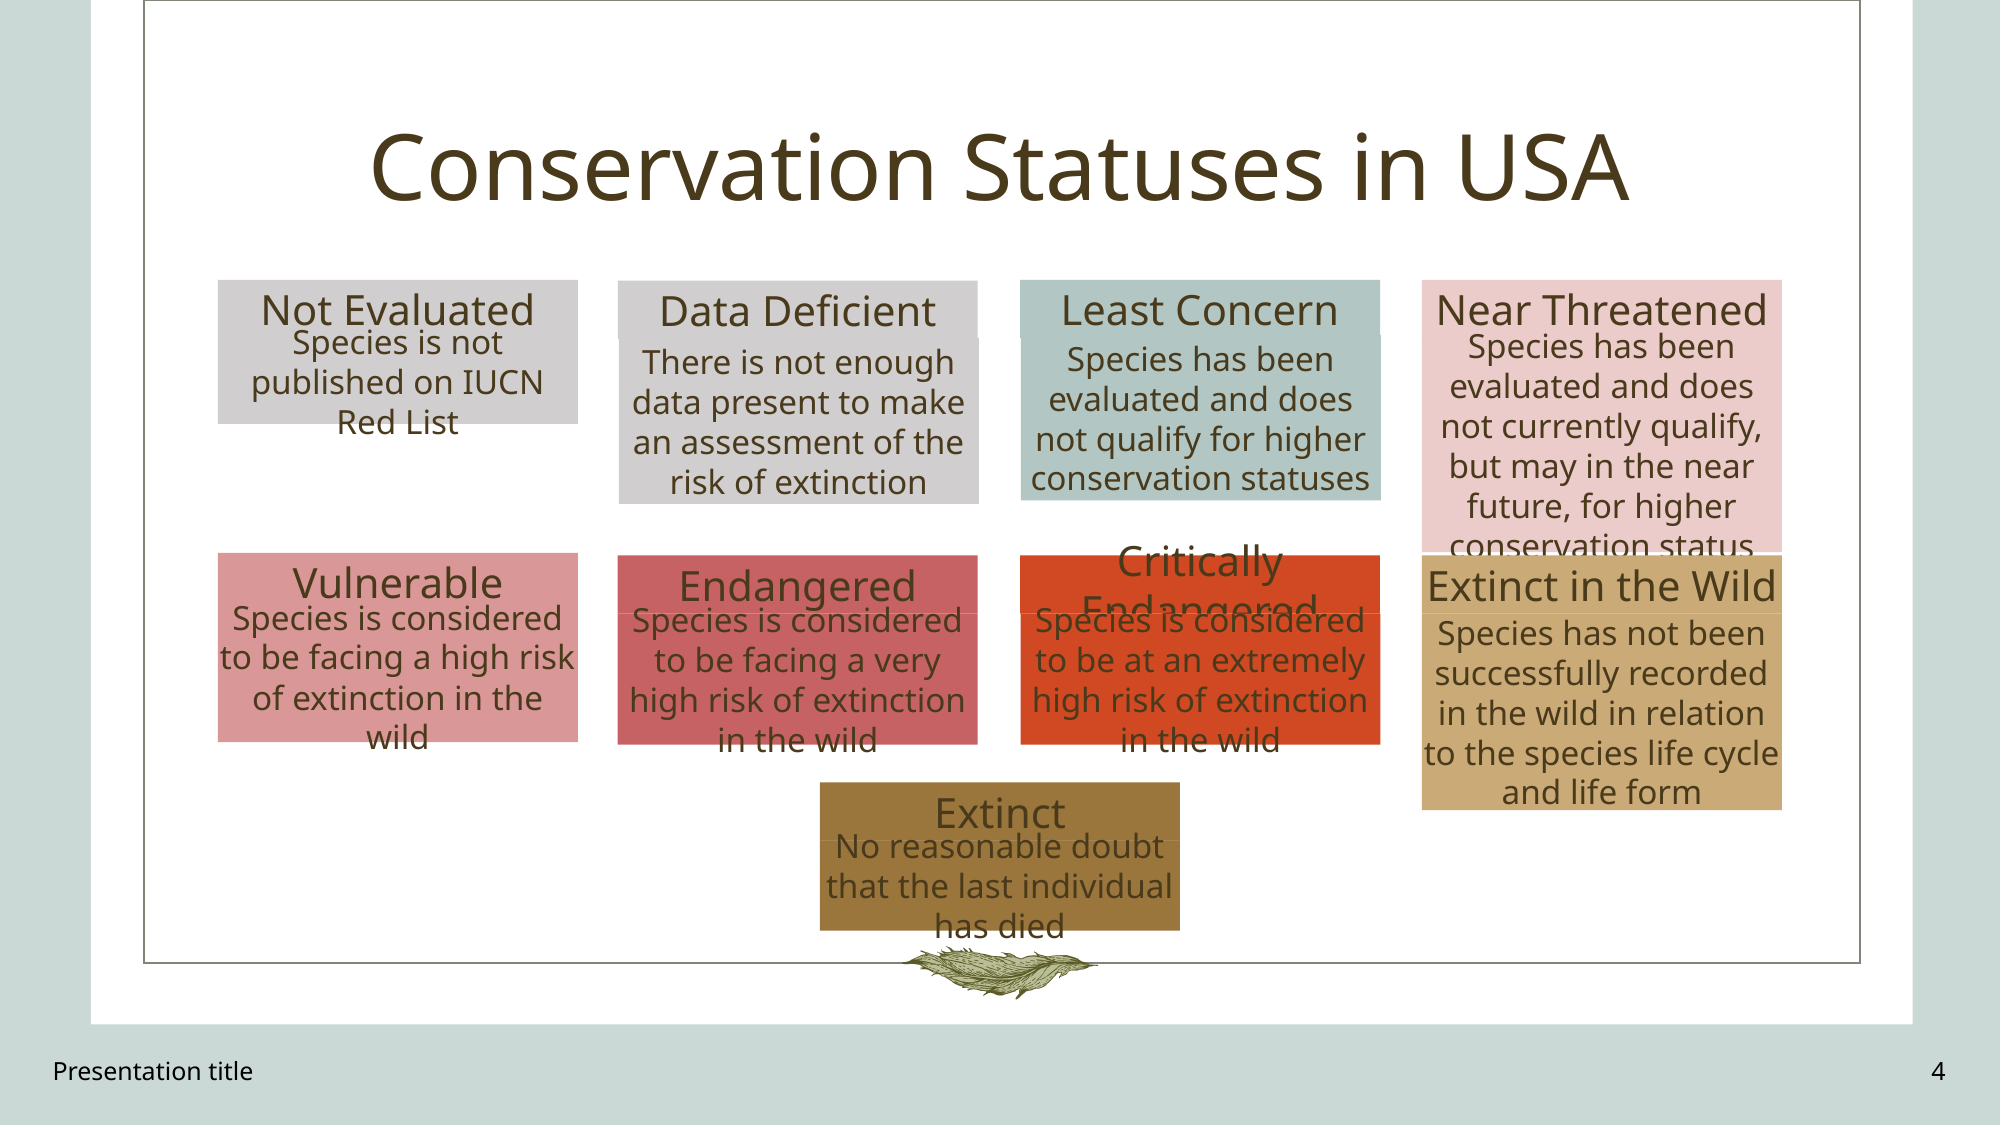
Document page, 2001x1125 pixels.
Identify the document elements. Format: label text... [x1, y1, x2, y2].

list Near Threatened [1421, 279, 1782, 337]
title Conservation Statuses in USA [62, 62, 1938, 280]
text_box No reasonable doubt that the last individual has died [819, 840, 1180, 931]
text_box Species is considered to be facing a high risk of extinction in the wild [217, 611, 578, 743]
text_box Extinct in the Wild [1421, 555, 1782, 613]
slide_number 4 [1510, 1042, 1961, 1103]
text_box Endangered [617, 555, 978, 613]
list Not Evaluated [217, 279, 578, 338]
list Species has been evaluated and does not qualify for higher conservation statuses [1020, 334, 1381, 501]
list Species is not published on IUCN Red List [217, 338, 578, 424]
text_box Vulnerable [217, 552, 578, 611]
text_box Critically Endangered [1020, 555, 1380, 613]
text_box Species has not been successfully recorded in the wild in relation to the species life cycle and life form [1421, 613, 1782, 811]
text_box Species is considered to be facing a very high risk of extinction in the wild [617, 613, 978, 745]
footer Presentation title [37, 1042, 713, 1103]
list There is not enough data present to make an assessment of the risk of extinction [618, 337, 979, 504]
text_box Extinct [819, 782, 1180, 840]
picture [900, 941, 1099, 1000]
text_box Species is considered to be at an extremely high risk of extinction in the wild [1020, 613, 1381, 745]
list Species has been evaluated and does not currently qualify, but may in the near future, for higher conservation status [1421, 337, 1782, 553]
list Data Deficient [617, 280, 978, 339]
list Least Concern [1020, 279, 1381, 334]
